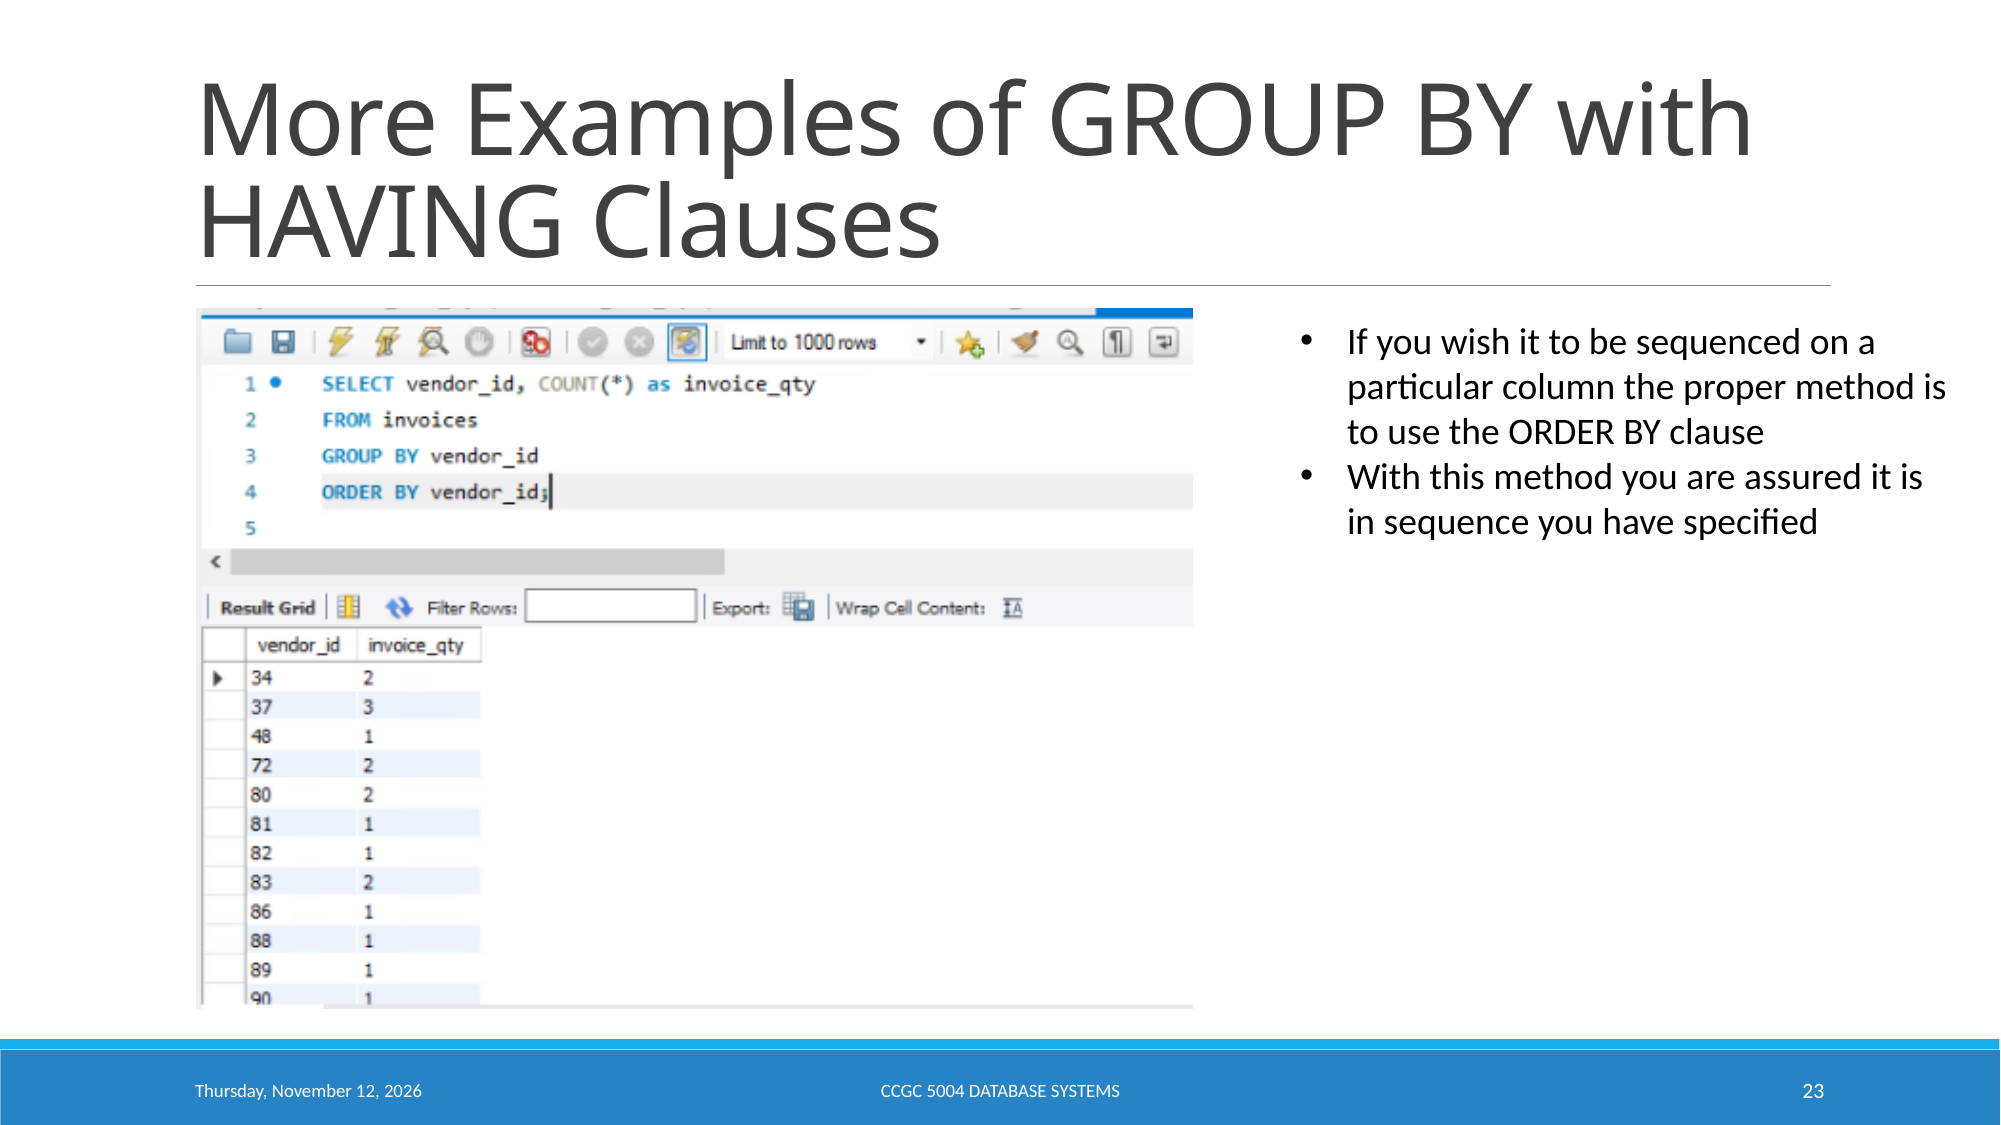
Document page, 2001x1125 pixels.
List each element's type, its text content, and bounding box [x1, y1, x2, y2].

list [196, 308, 1193, 1009]
slide_number 23 [1624, 1059, 1840, 1120]
text_box If you wish it to be sequenced on a particular column the proper method is to use the ORDER BY clause With this method you are assured it is in sequence you have specified [1285, 309, 1971, 550]
footer CCGC 5004 Database Systems [604, 1059, 1396, 1120]
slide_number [180, 1059, 586, 1120]
title More Examples of GROUP BY with HAVING Clauses [180, 47, 1830, 285]
